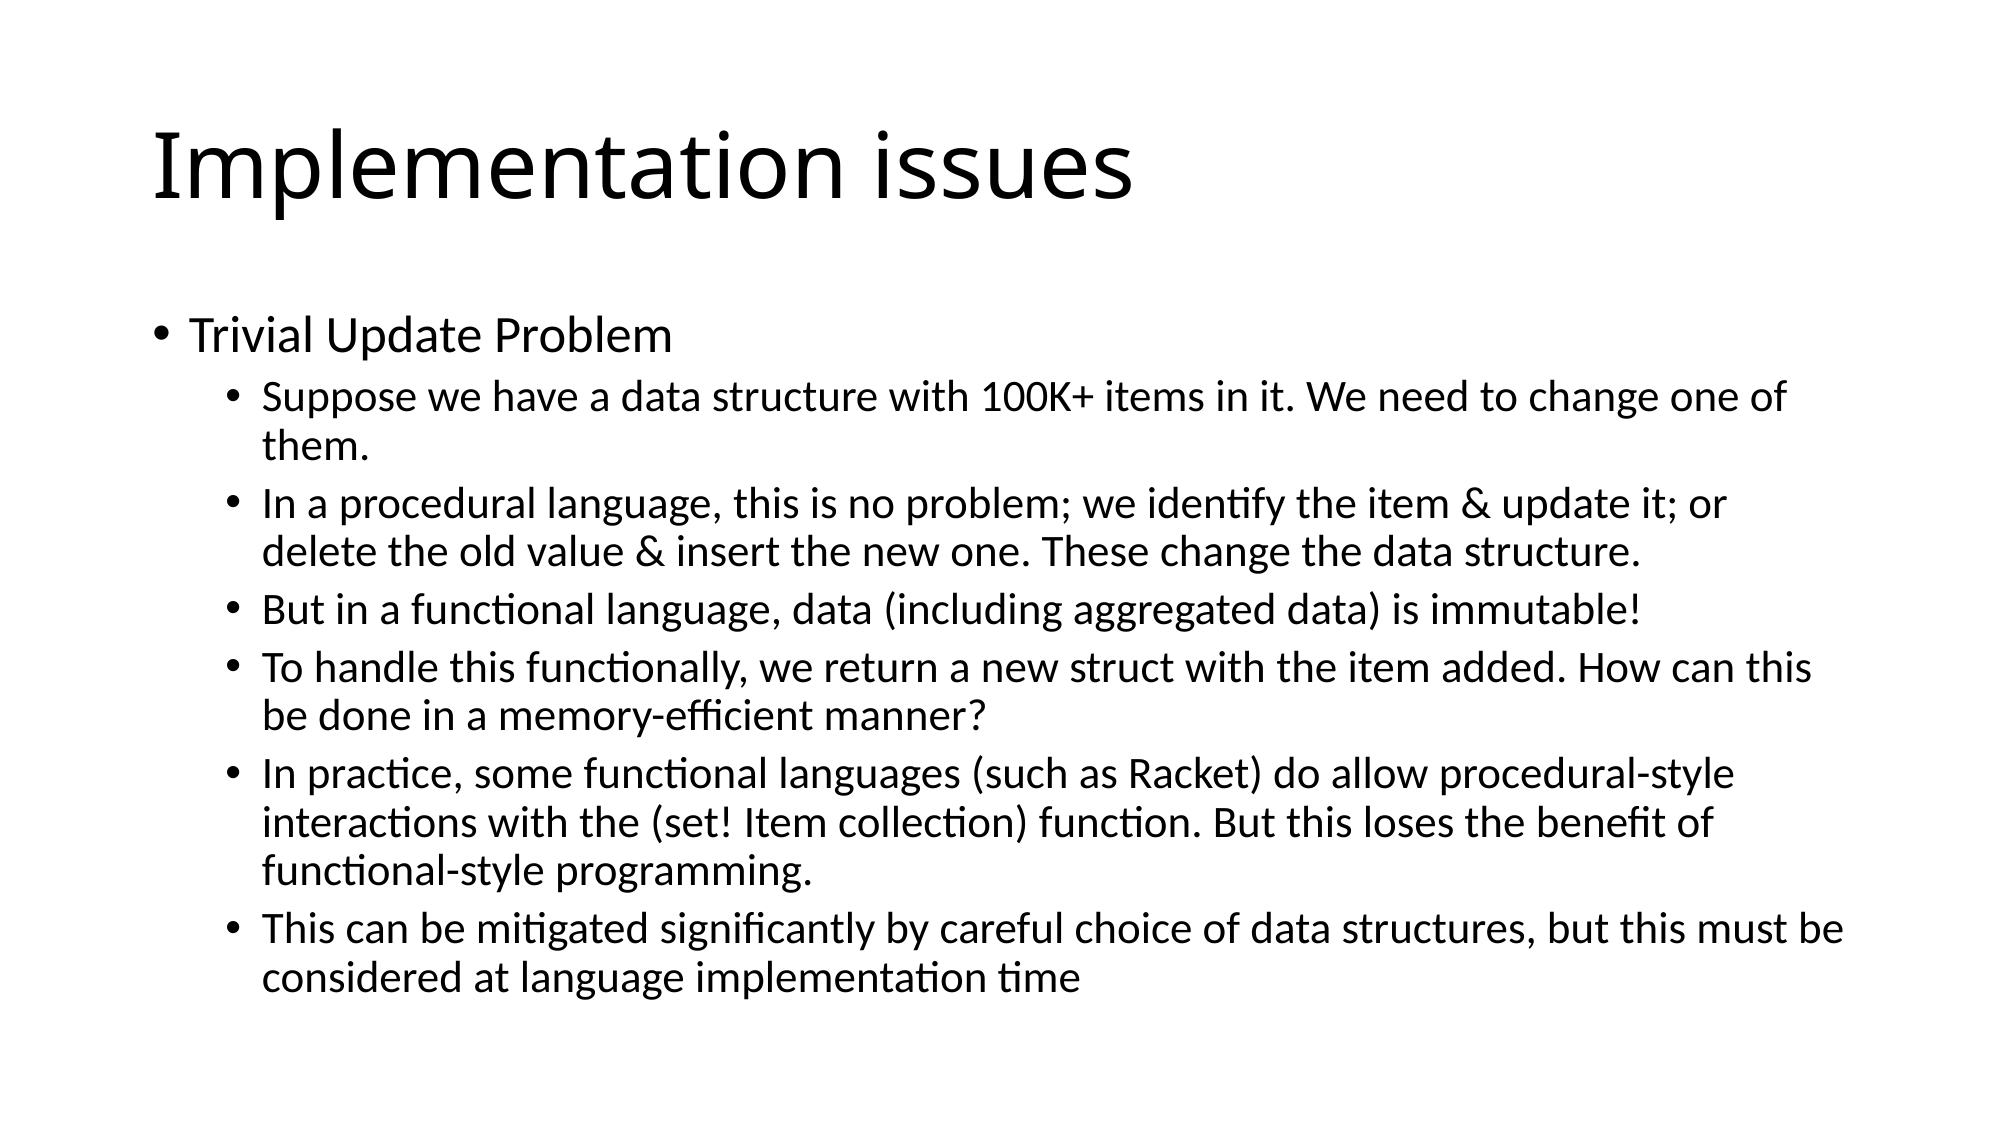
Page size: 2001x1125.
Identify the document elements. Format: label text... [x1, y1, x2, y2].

list Trivial Update Problem Suppose we have a data structure with 100K+ items in it. We need to change one of them. In a procedural language, this is no problem; we identify the item & update it; or delete the old value & insert the new one. These change the data structure. But in a functional language, data (including aggregated data) is immutable! To handle this functionally, we return a new struct with the item added. How can this be done in a memory-efficient manner? In practice, some functional languages (such as Racket) do allow procedural-style interactions with the (set! Item collection) function. But this loses the benefit of functional-style programming. This can be mitigated significantly by careful choice of data structures, but this must be considered at language implementation time [137, 299, 1863, 1014]
title Implementation issues [137, 59, 1863, 278]
